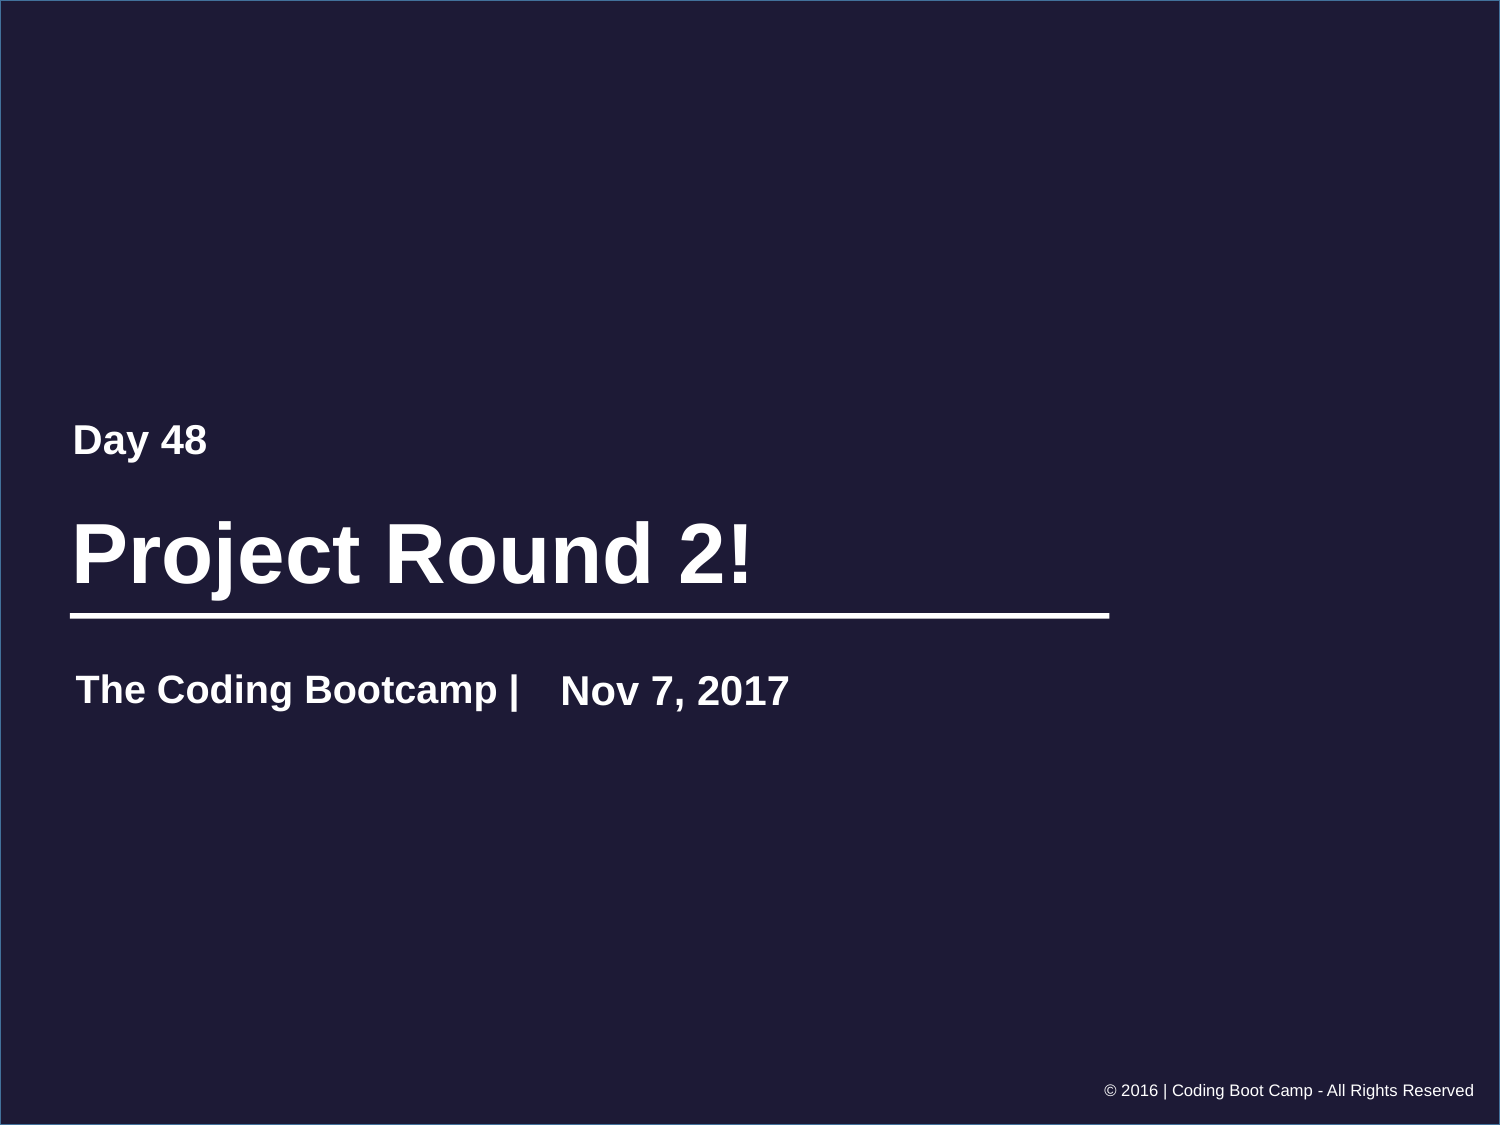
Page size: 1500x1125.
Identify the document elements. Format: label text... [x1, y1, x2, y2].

title Project Round 2! [63, 483, 1415, 628]
list Day 48 [64, 410, 509, 474]
list Nov 7, 2017 [552, 661, 926, 725]
